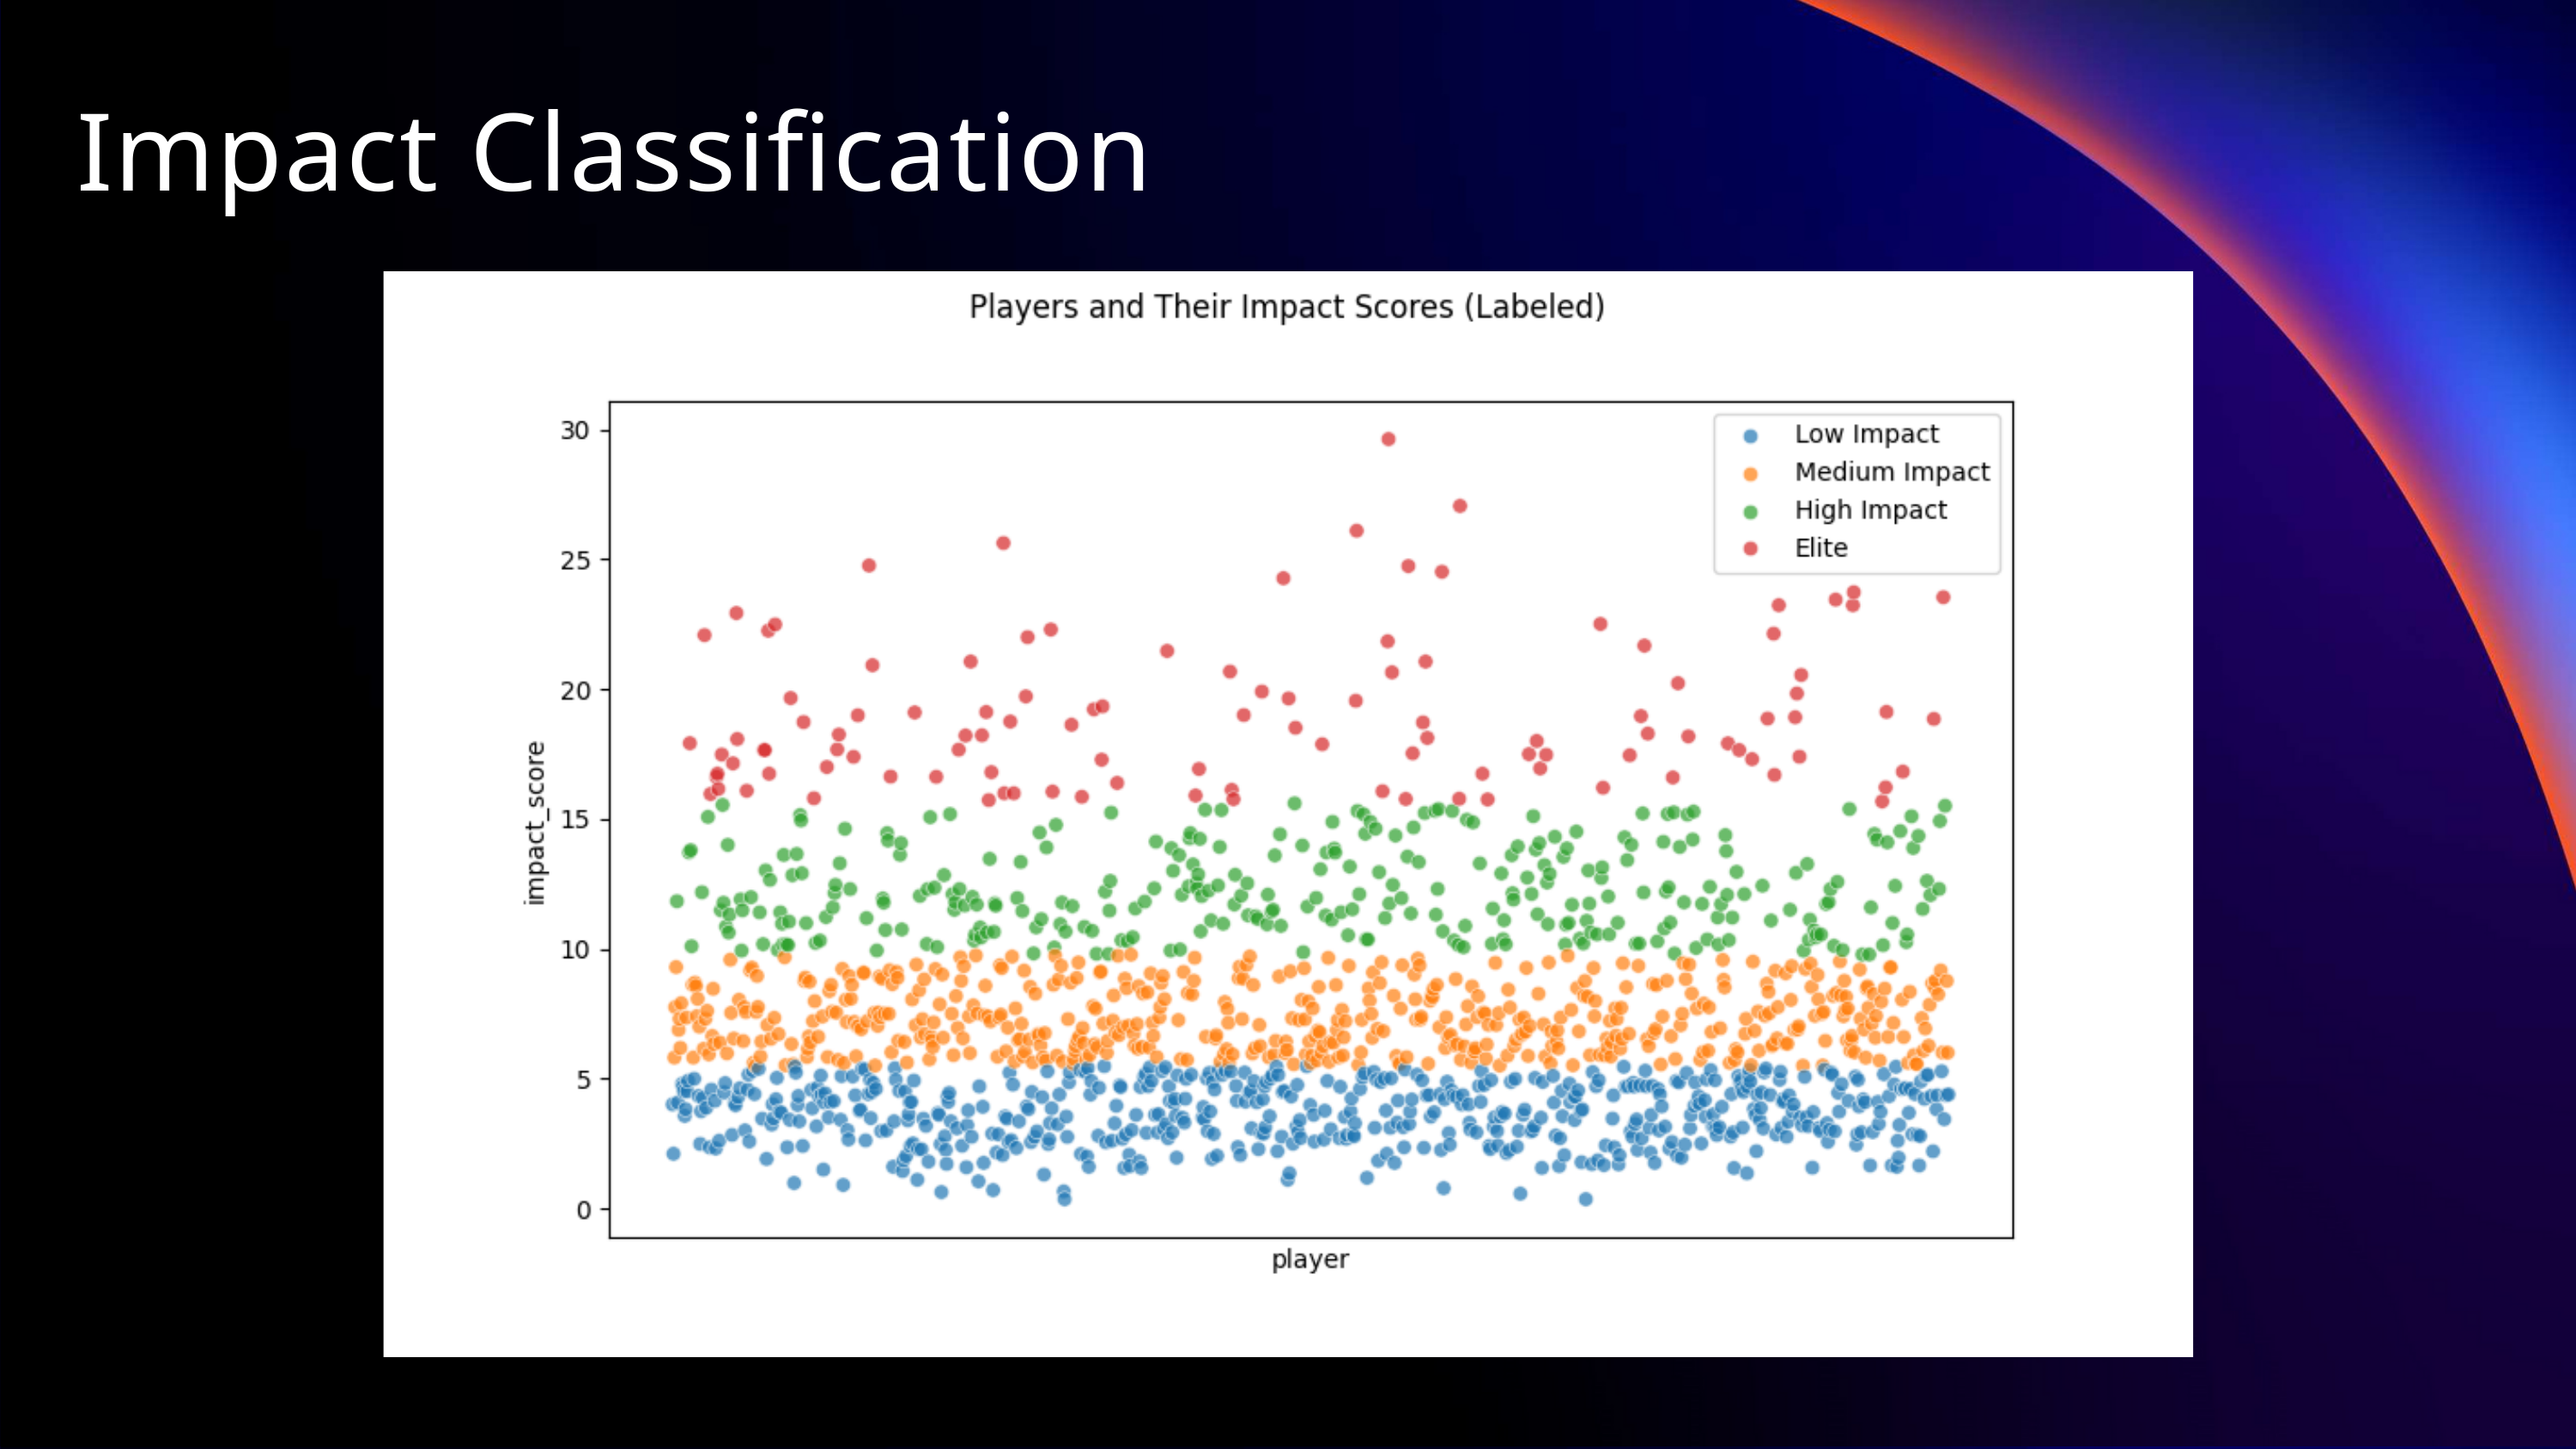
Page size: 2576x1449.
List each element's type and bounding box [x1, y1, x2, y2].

text_box [0, 0, 2576, 1449]
